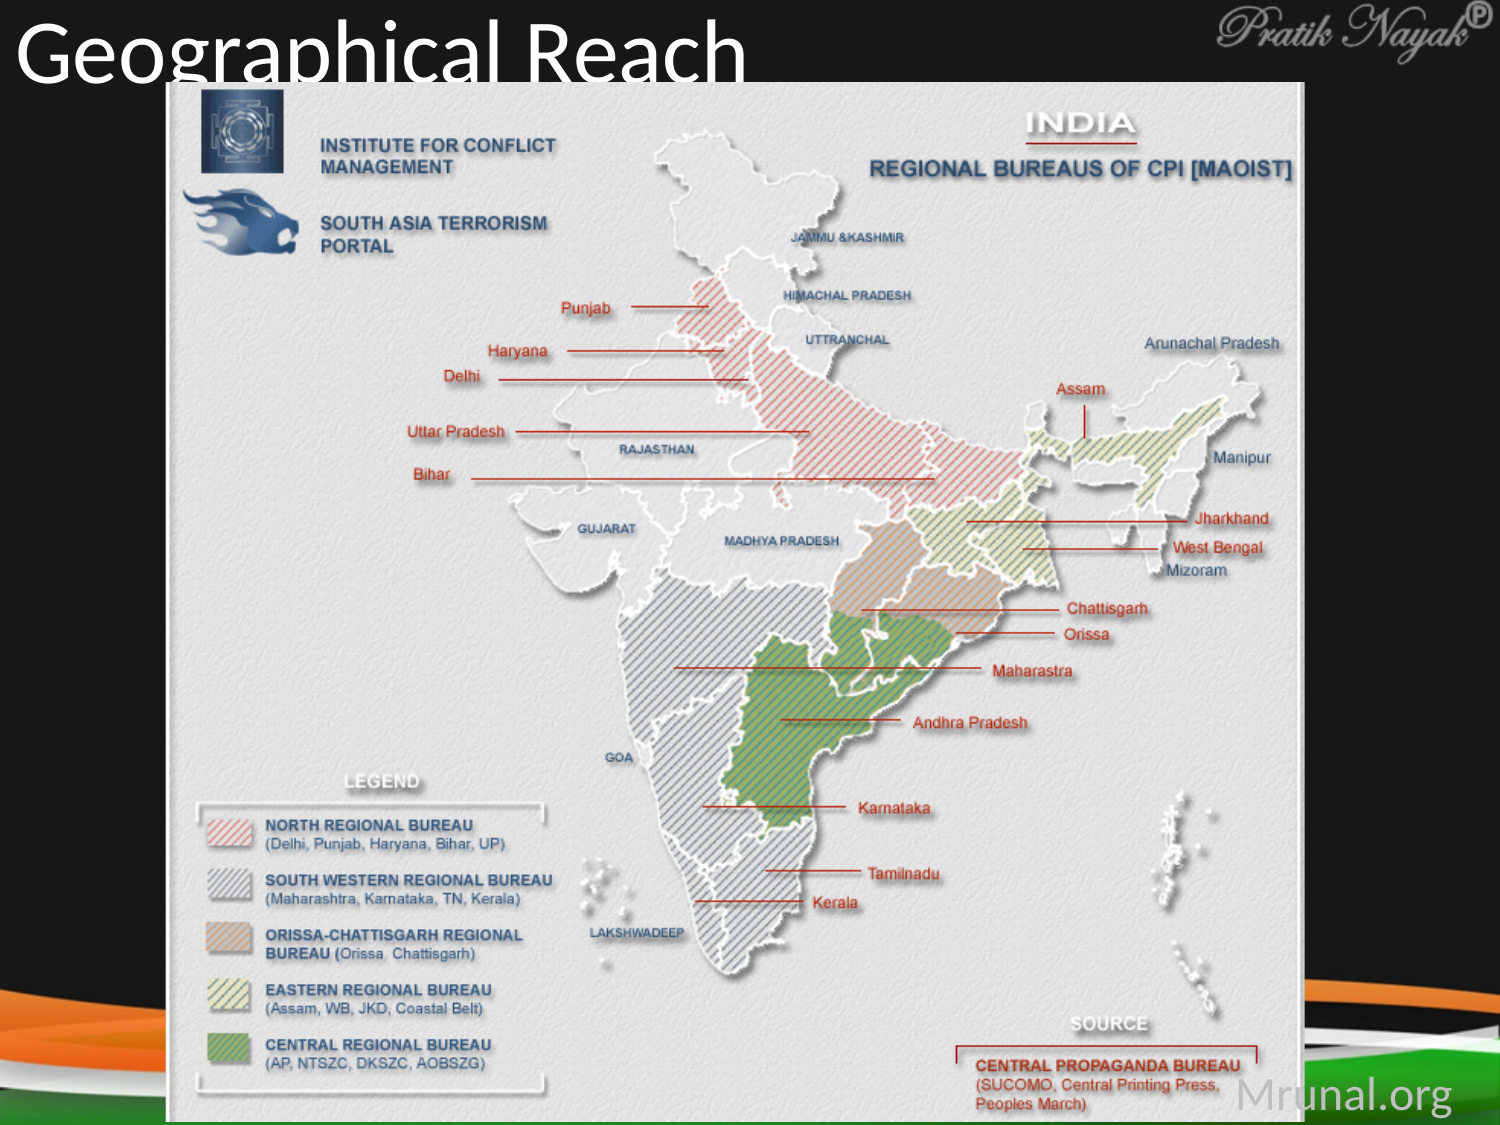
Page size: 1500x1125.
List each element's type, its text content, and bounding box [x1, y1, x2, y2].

picture [0, 0, 1500, 1125]
title Geographical Reach [0, 0, 1067, 118]
text_box Mrunal.org [1307, 1054, 1500, 1125]
